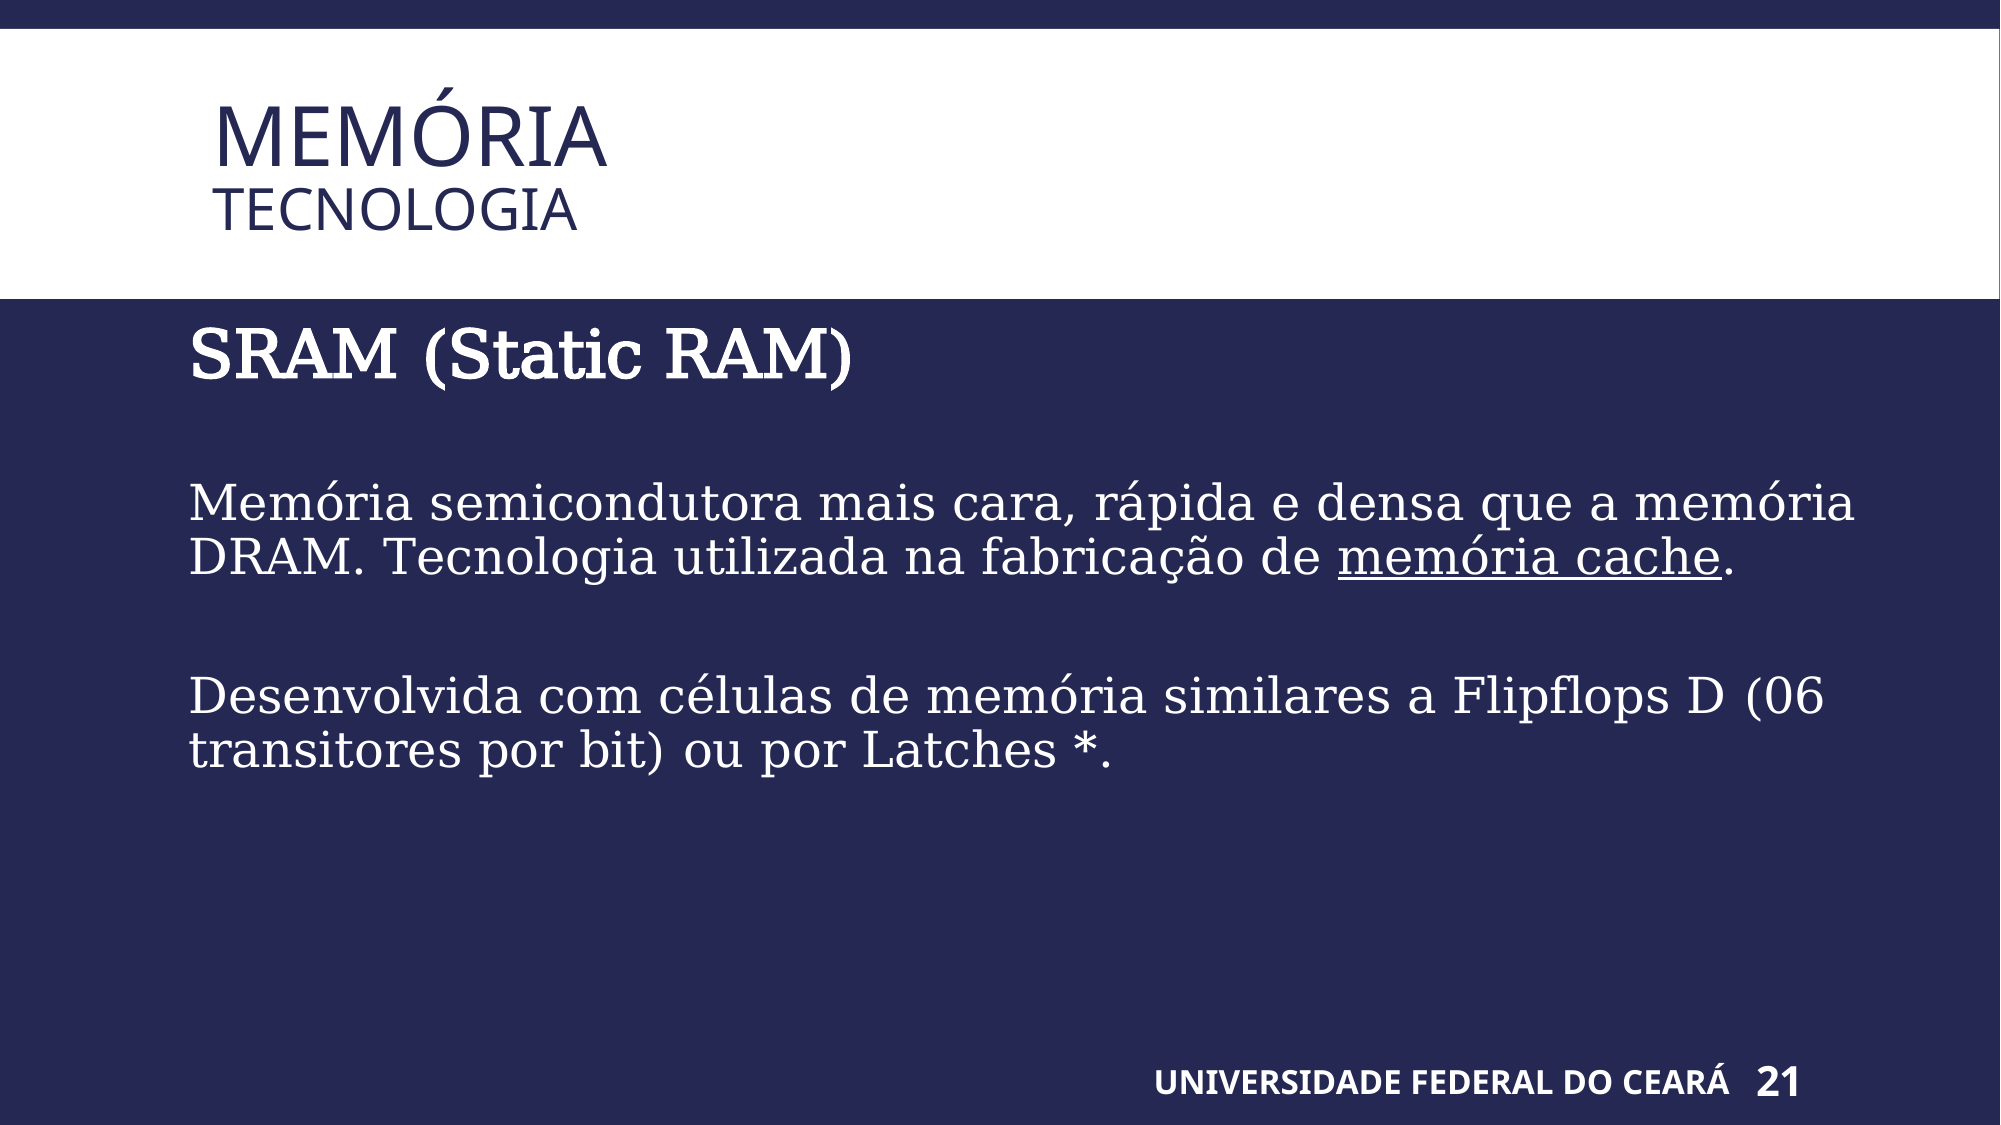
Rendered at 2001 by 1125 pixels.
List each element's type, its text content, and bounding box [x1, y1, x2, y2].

slide_number 21 [1748, 1053, 1904, 1114]
title Memória Tecnologia [197, 46, 1803, 295]
footer UNIVERSIDADE FEDERAL DO CEARÁ [918, 1053, 1746, 1114]
list SRAM (Static RAM) Memória semicondutora mais cara, rápida e densa que a memória DRAM. Tecnologia utilizada na fabricação de memória cache. Desenvolvida com células de memória similares a Flipflops D (06 transitores por bit) ou por Latches *. [173, 312, 1886, 1054]
